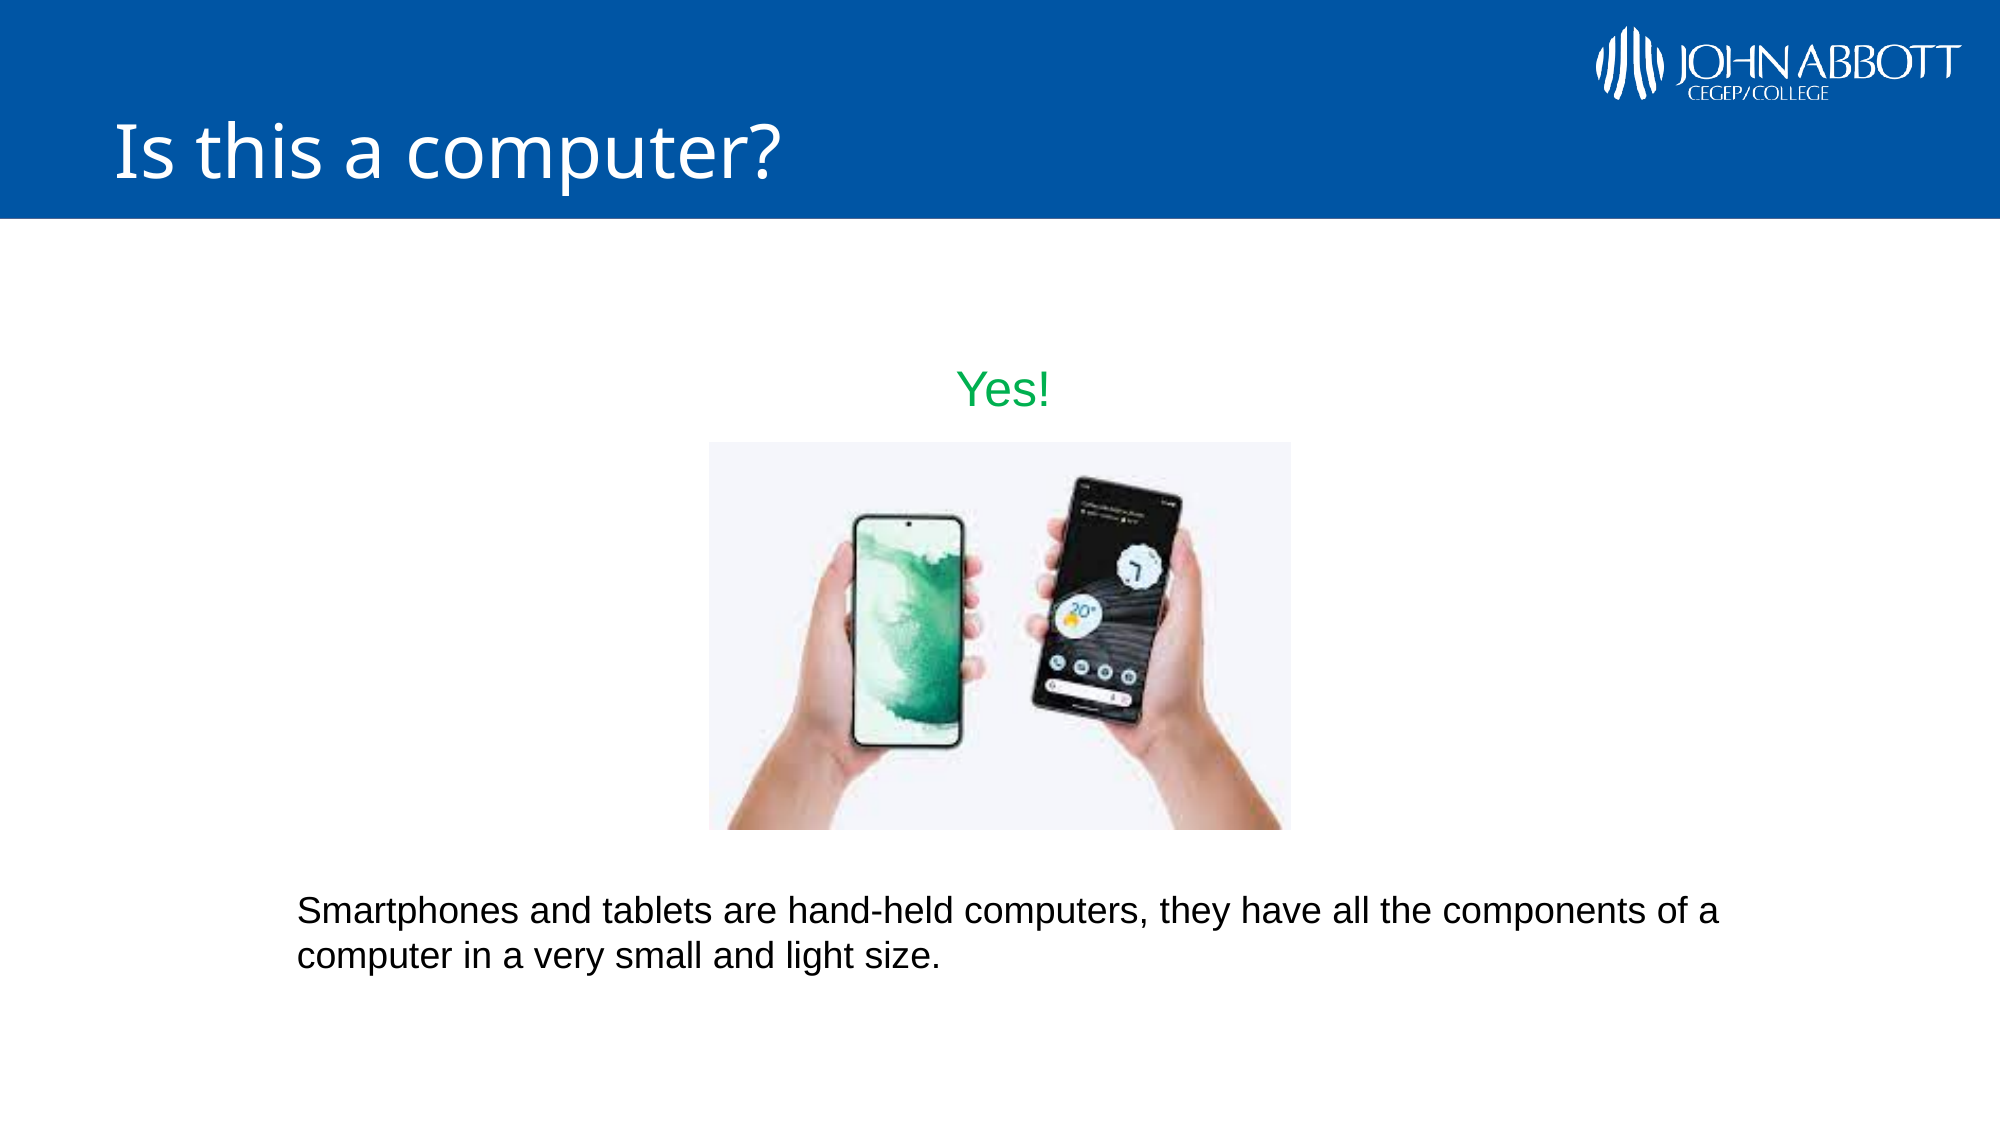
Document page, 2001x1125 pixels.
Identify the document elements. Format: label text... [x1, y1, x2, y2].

text_box Smartphones and tablets are hand-held computers, they have all the components of a computer in a very small and light size. [282, 878, 1758, 983]
title Is this a computer? [99, 0, 1863, 202]
text_box Yes! [940, 348, 1099, 424]
picture [708, 442, 1291, 830]
picture [1863, 26, 1962, 100]
